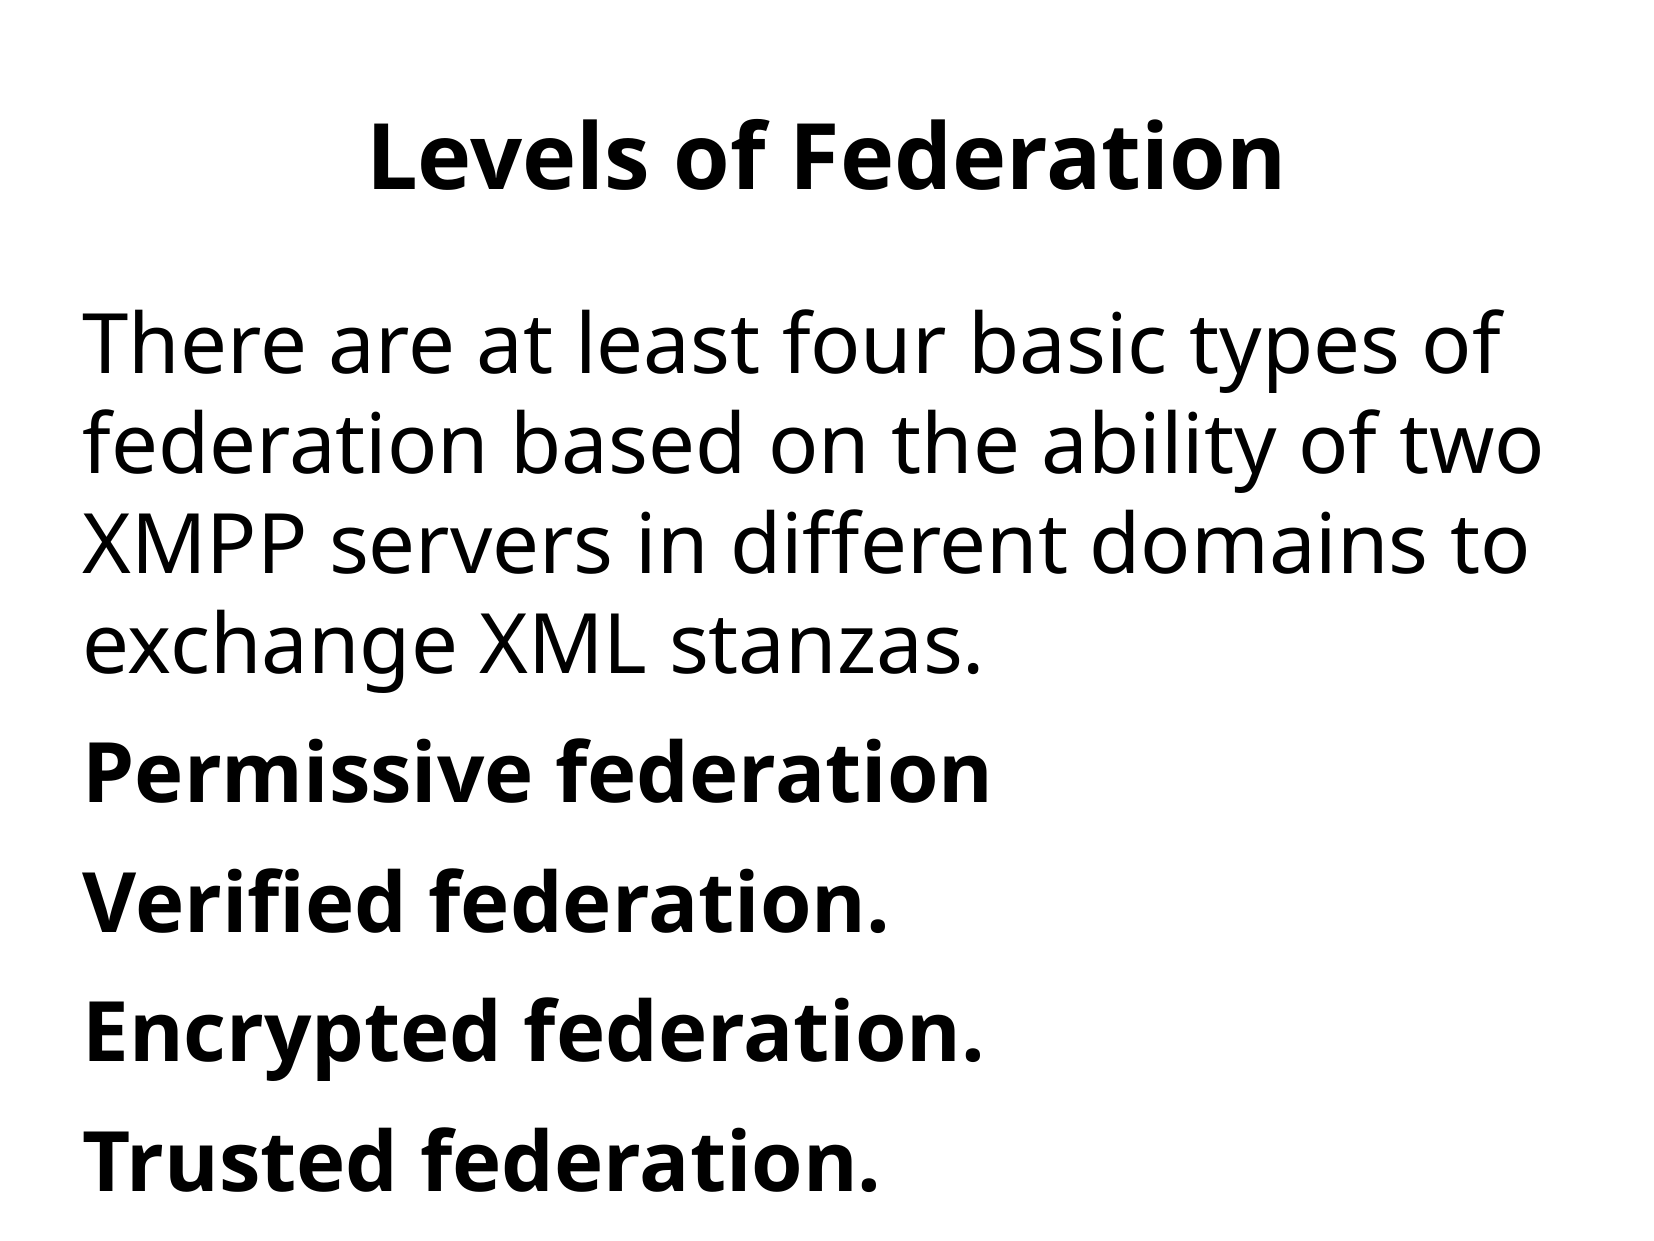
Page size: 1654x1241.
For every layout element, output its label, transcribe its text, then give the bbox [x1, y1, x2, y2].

title Levels of Federation [82, 49, 1571, 257]
list There are at least four basic types of federation based on the ability of two XMPP servers in different domains to exchange XML stanzas. Permissive federation Verified federation. Encrypted federation. Trusted federation. [82, 290, 1571, 1010]
